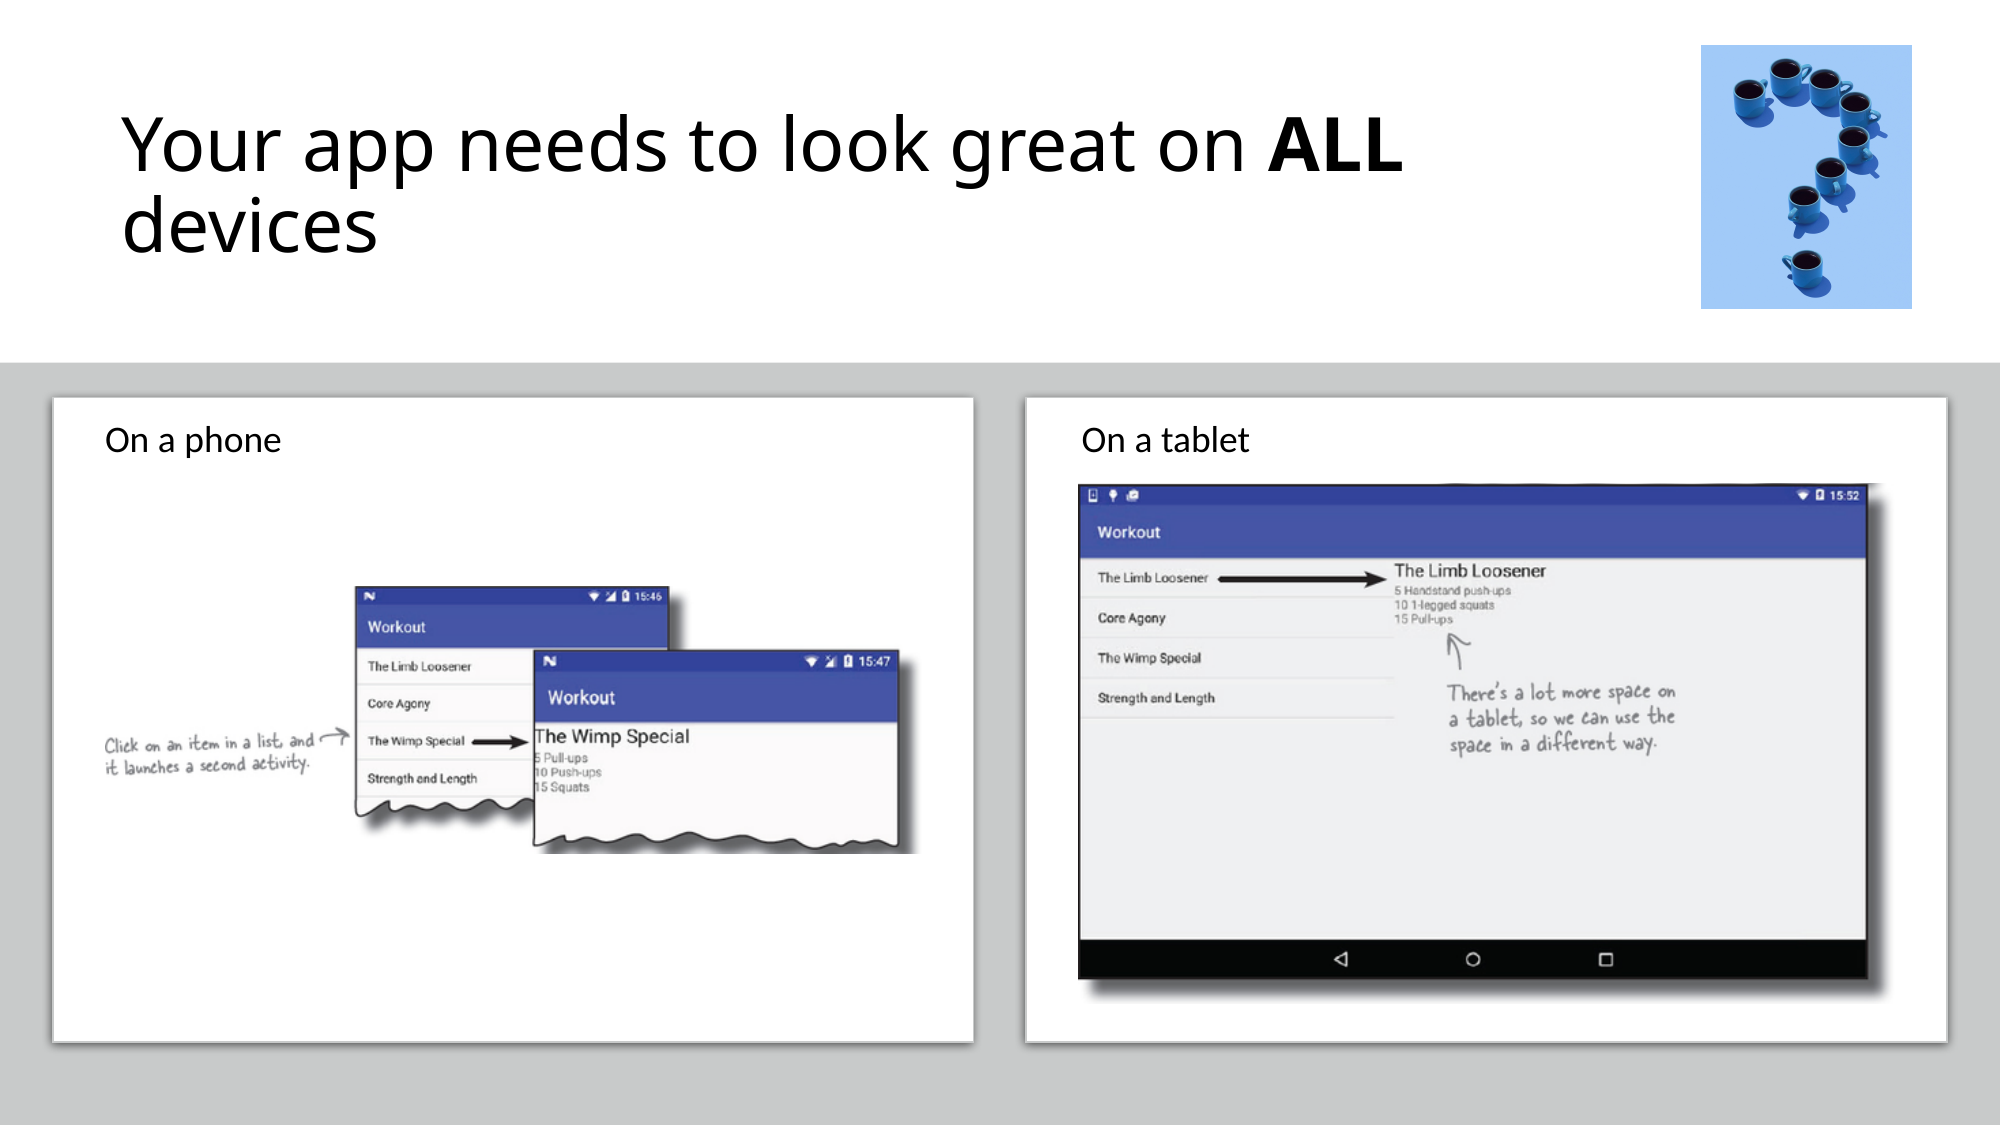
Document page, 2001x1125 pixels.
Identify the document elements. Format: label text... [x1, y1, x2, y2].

title Your app needs to look great on ALL devices [106, 55, 1675, 320]
text_box On a tablet [1066, 407, 1324, 467]
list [1701, 45, 1913, 309]
picture [105, 586, 922, 854]
text_box [1025, 396, 1948, 1043]
text_box [52, 396, 975, 1043]
text_box [0, 362, 2000, 1125]
text_box On a phone [90, 407, 347, 467]
picture [1078, 483, 1895, 1004]
